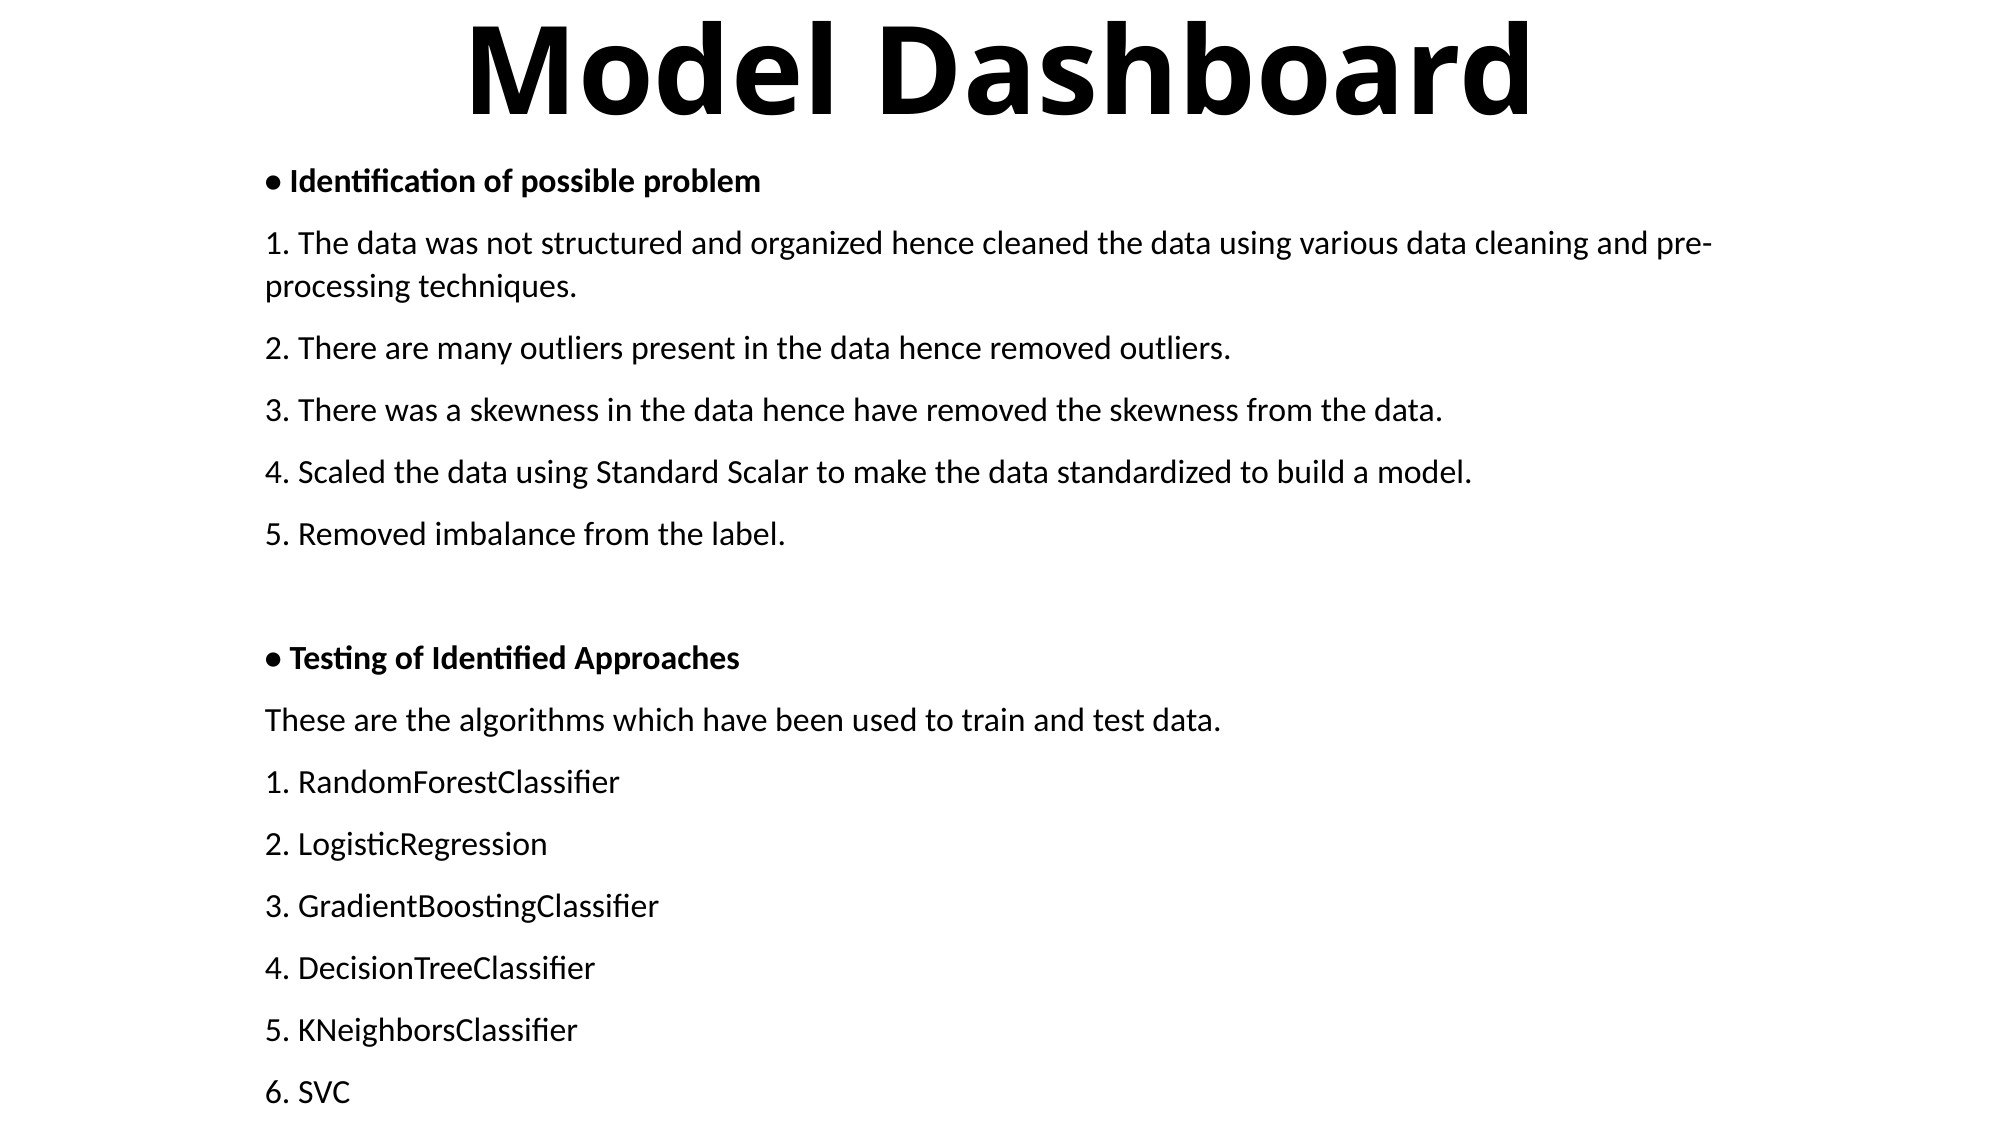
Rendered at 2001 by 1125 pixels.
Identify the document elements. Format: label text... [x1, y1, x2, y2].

subtitle • Identification of possible problem 1. The data was not structured and organized hence cleaned the data using various data cleaning and pre-processing techniques. 2. There are many outliers present in the data hence removed outliers. 3. There was a skewness in the data hence have removed the skewness from the data. 4. Scaled the data using Standard Scalar to make the data standardized to build a model. 5. Removed imbalance from the label. • Testing of Identified Approaches These are the algorithms which have been used to train and test data. 1. RandomForestClassifier 2. LogisticRegression 3. GradientBoostingClassifier 4. DecisionTreeClassifier 5. KNeighborsClassifier 6. SVC [249, 148, 1750, 1125]
title Model Dashboard [0, 0, 2000, 149]
